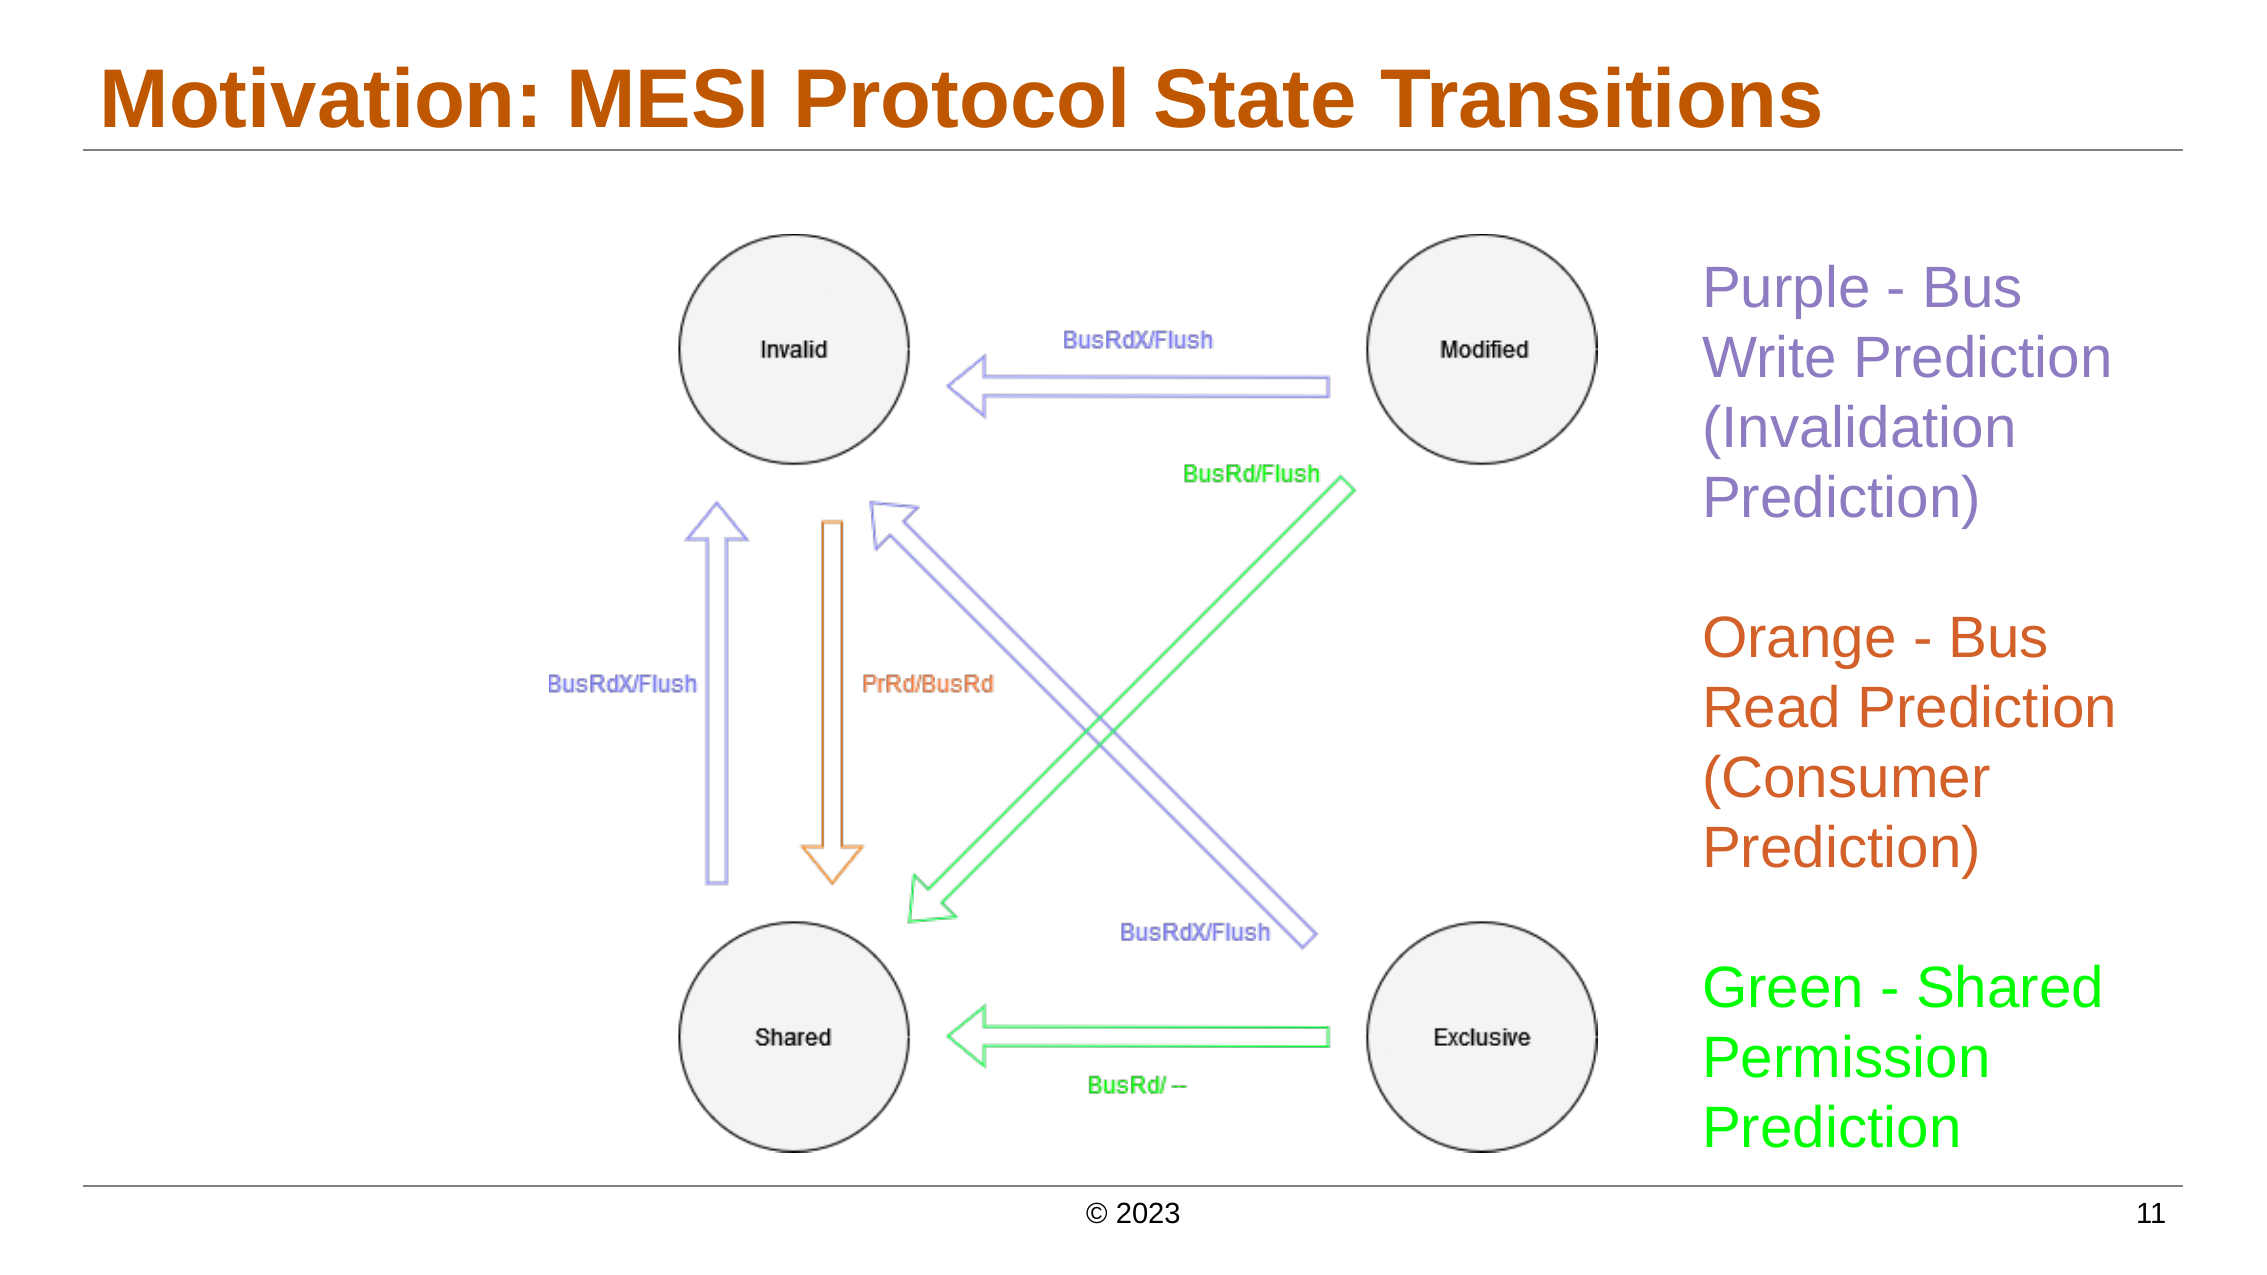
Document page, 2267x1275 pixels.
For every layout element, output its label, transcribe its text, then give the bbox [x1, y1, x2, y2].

slide_number ‹#› [1654, 1186, 2184, 1250]
text_box Purple - Bus Write Prediction (Invalidation Prediction) Orange - Bus Read Prediction (Consumer Prediction) Green - Shared Permission Prediction [1687, 234, 2184, 1153]
picture [549, 233, 1599, 1153]
footer © 2023 [774, 1186, 1493, 1250]
title Motivation: MESI Protocol State Transitions [83, 37, 2184, 150]
